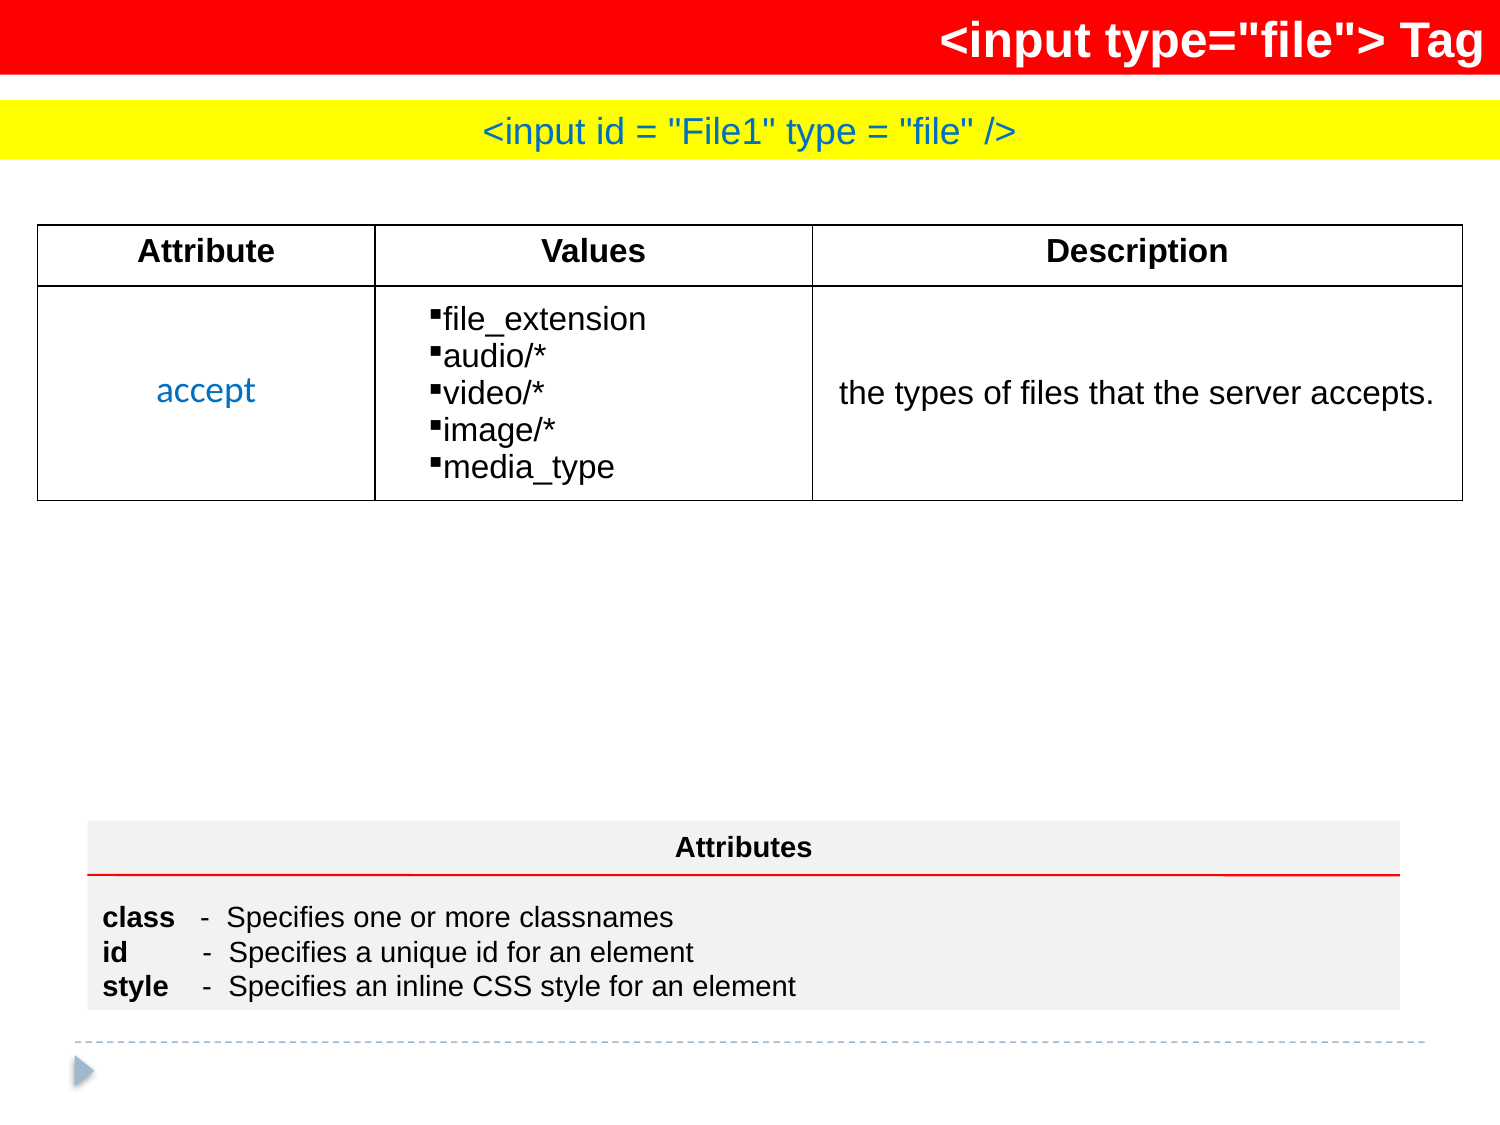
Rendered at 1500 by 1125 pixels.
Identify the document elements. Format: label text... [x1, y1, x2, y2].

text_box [87, 820, 1401, 1013]
text_box <input type="file"> Tag [0, 0, 1500, 75]
table_cell file_extension audio/* video/* image/* media_type [376, 287, 812, 500]
table_cell the types of files that the server accepts. [813, 287, 1462, 500]
table_cell accept [38, 287, 374, 500]
table_header Values [376, 226, 812, 285]
table_header Attribute [38, 226, 374, 285]
text_box <input id = "File1" type = "file" /> [0, 99, 1500, 160]
table_header Description [813, 226, 1462, 285]
